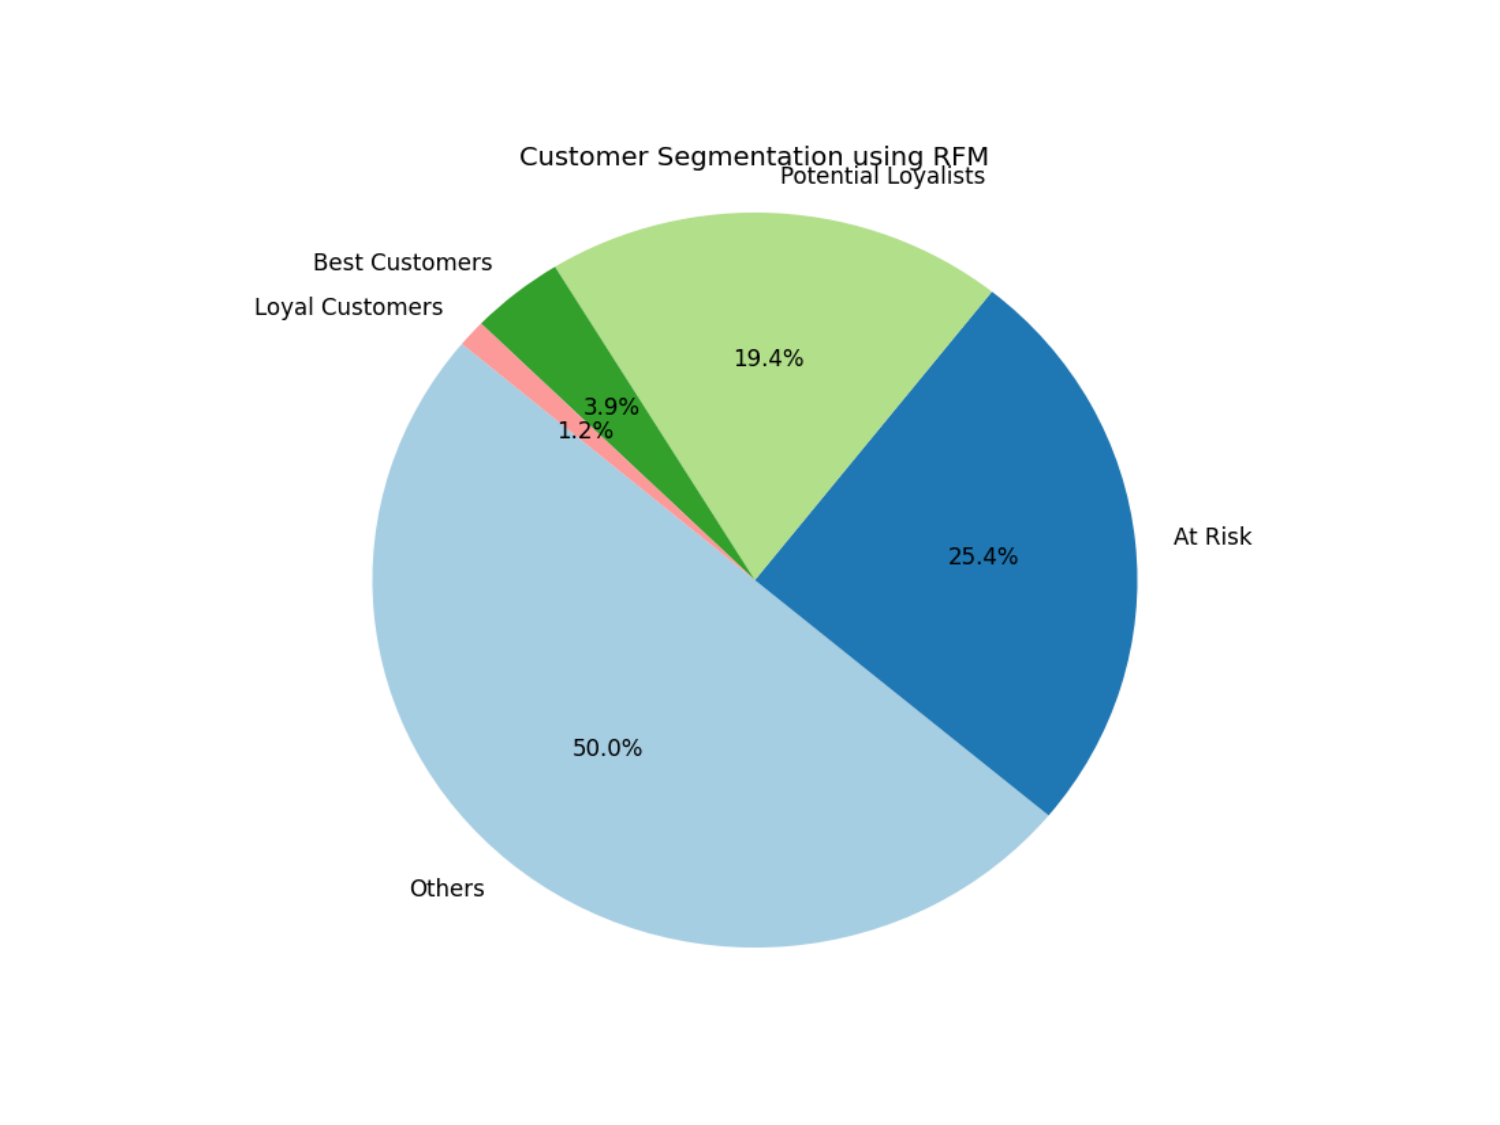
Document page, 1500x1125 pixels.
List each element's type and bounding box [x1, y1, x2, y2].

picture [55, 50, 1421, 1101]
